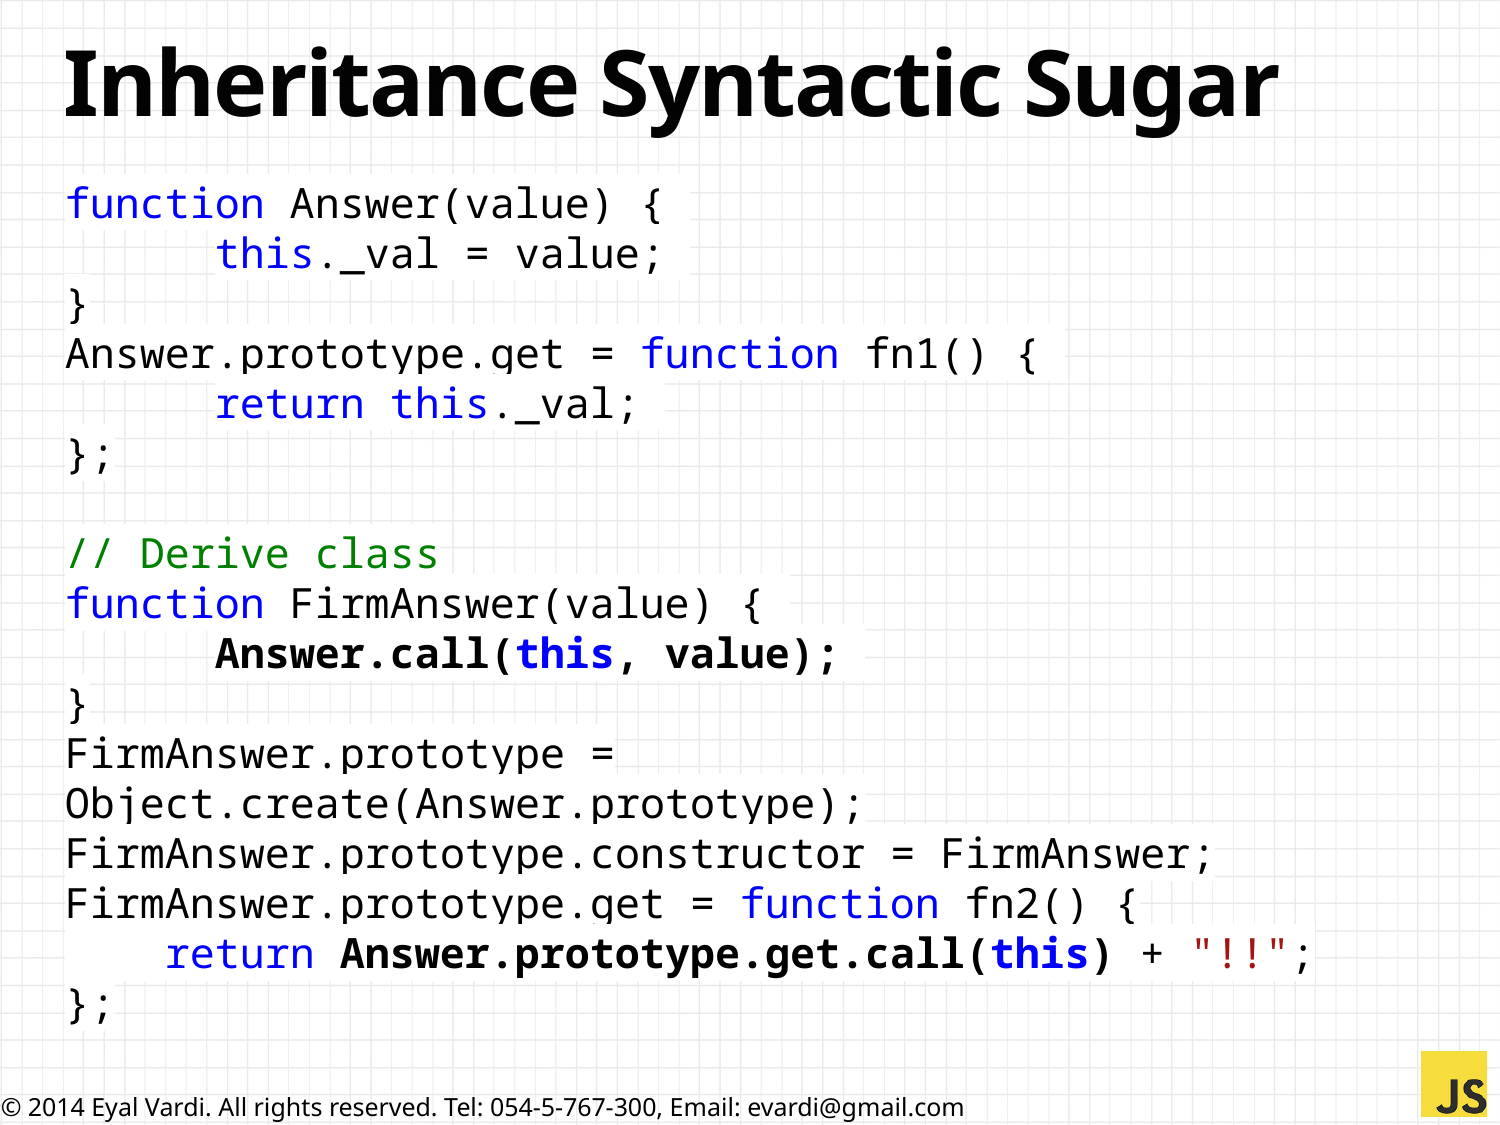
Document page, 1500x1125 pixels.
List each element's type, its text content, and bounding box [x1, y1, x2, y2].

text_box function Answer(value) { this._val = value; } Answer.prototype.get = function fn1() { return this._val; }; // Derive class function FirmAnswer(value) { Answer.call(this, value); } FirmAnswer.prototype = Object.create(Answer.prototype); FirmAnswer.prototype.constructor = FirmAnswer; FirmAnswer.prototype.get = function fn2() { return Answer.prototype.get.call(this) + "!!"; }; [50, 169, 1423, 1035]
picture [0, 0, 1500, 1125]
title Inheritance Syntactic Sugar [63, 37, 1436, 138]
